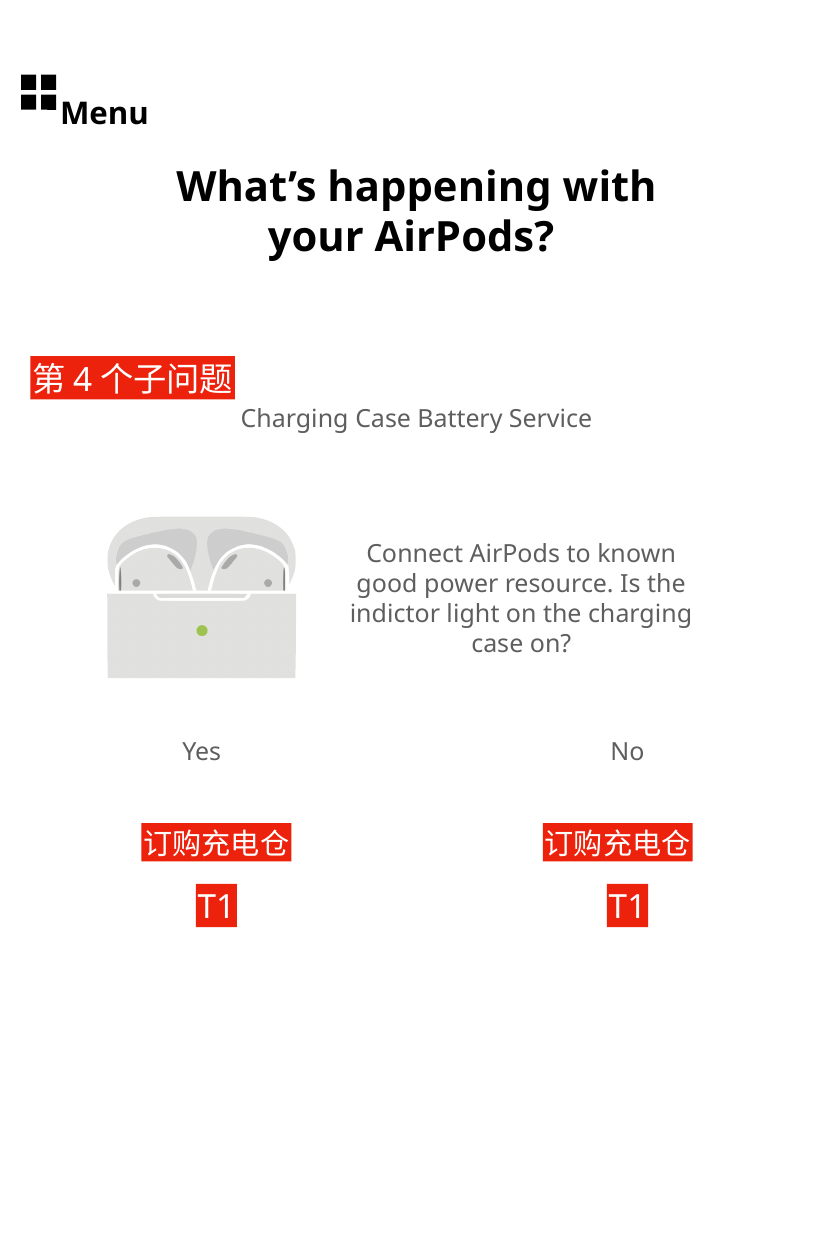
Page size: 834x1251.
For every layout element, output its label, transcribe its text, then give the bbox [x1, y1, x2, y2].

text_box What’s happening with your AirPods? [168, 158, 666, 262]
text_box 第4个子问题 [30, 356, 235, 400]
picture [106, 516, 297, 679]
text_box Yes [180, 733, 223, 768]
text_box [21, 74, 37, 90]
text_box Menu [16, 91, 193, 133]
text_box Connect AirPods to known good power resource. Is the indictor light on the charging case on? [345, 535, 698, 659]
text_box [41, 74, 57, 90]
text_box 订购充电仓 [141, 823, 292, 862]
text_box T1 [195, 883, 237, 928]
text_box No [608, 733, 647, 768]
text_box 订购充电仓 [542, 823, 693, 862]
text_box Charging Case Battery Service [238, 400, 595, 434]
text_box T1 [606, 883, 649, 928]
